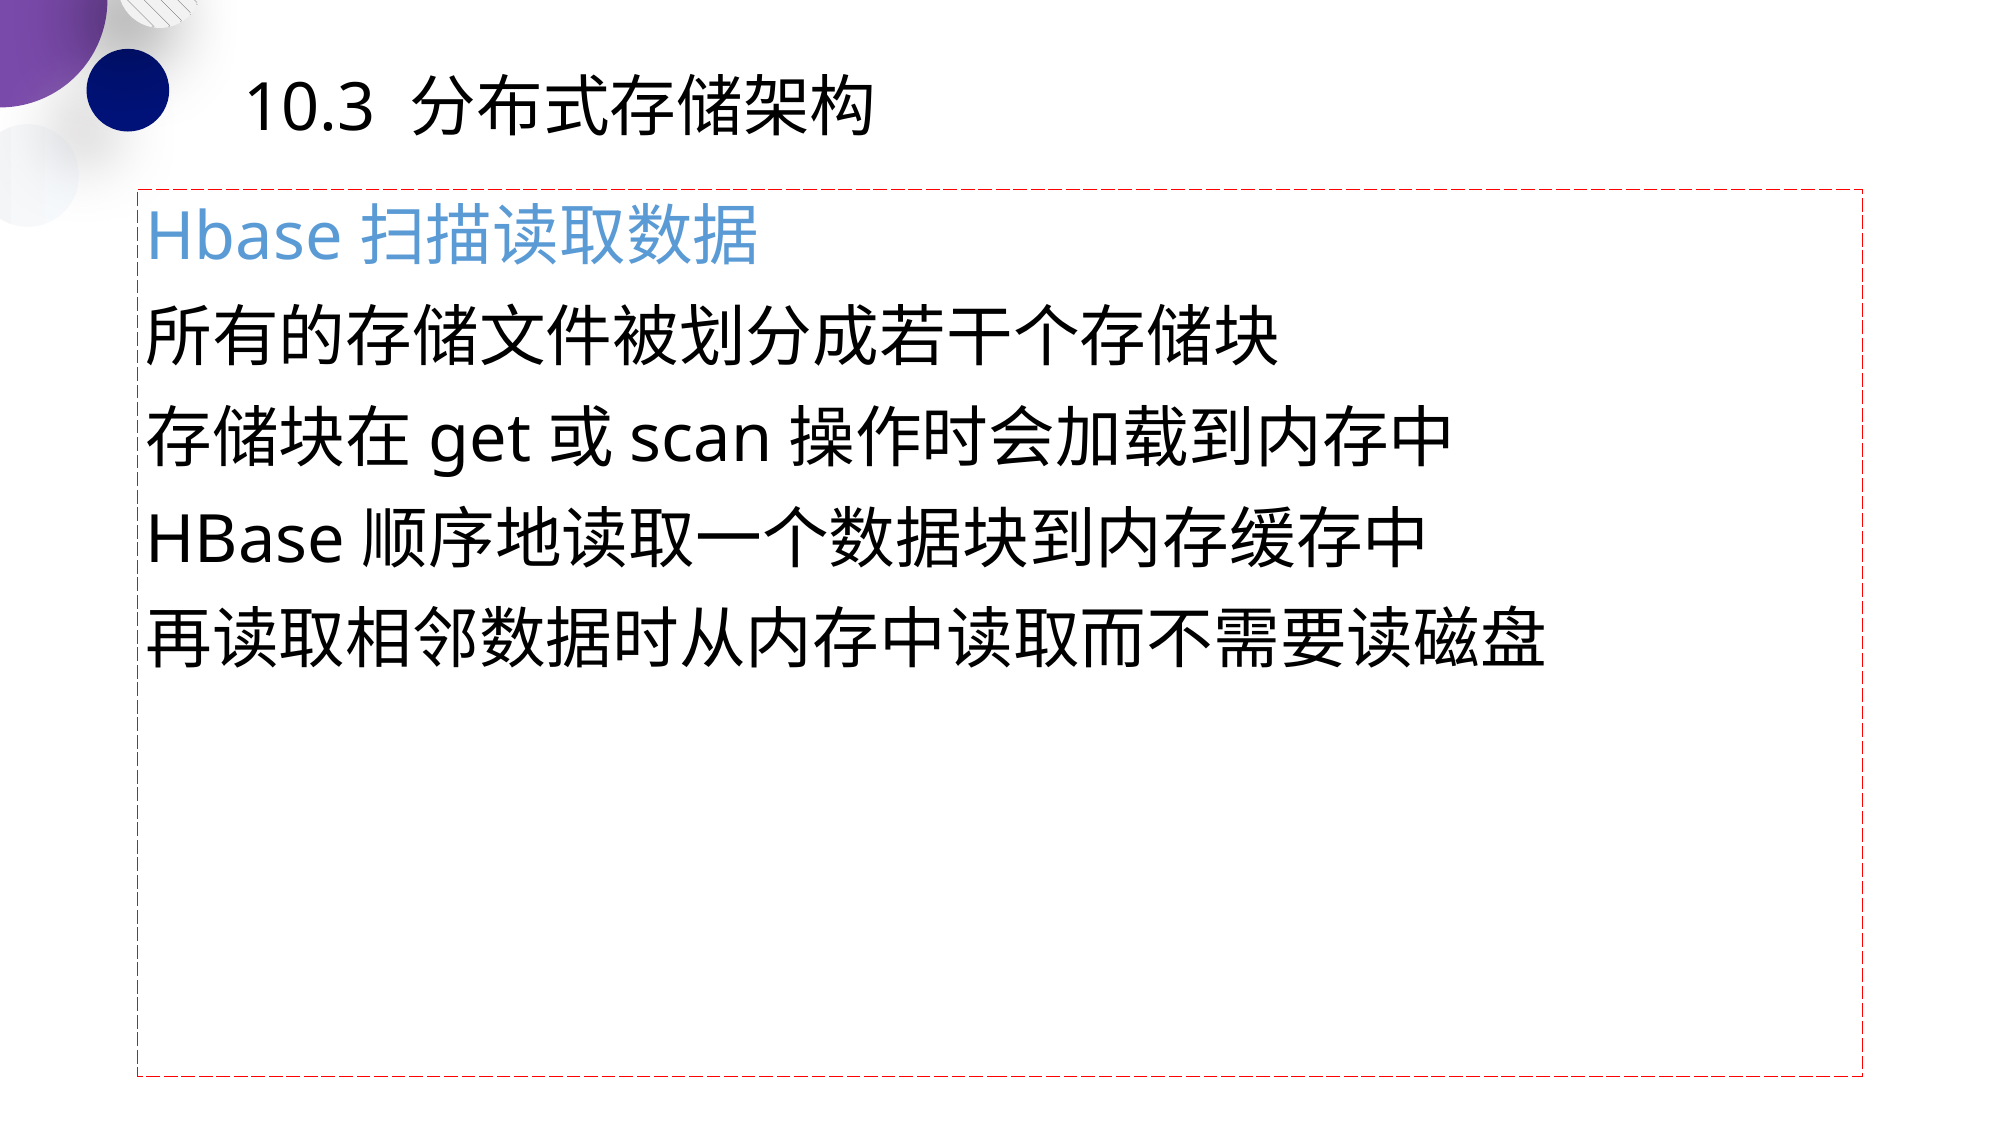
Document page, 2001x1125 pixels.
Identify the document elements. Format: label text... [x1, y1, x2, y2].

title 10.3 分布式存储架构 [235, 59, 1863, 159]
list Hbase扫描读取数据 所有的存储文件被划分成若干个存储块 存储块在get或scan操作时会加载到内存中 HBase顺序地读取一个数据块到内存缓存中 再读取相邻数据时从内存中读取而不需要读磁盘 [137, 189, 1863, 1077]
text_box [324, 291, 1638, 975]
slide_number [1550, 1042, 2000, 1103]
